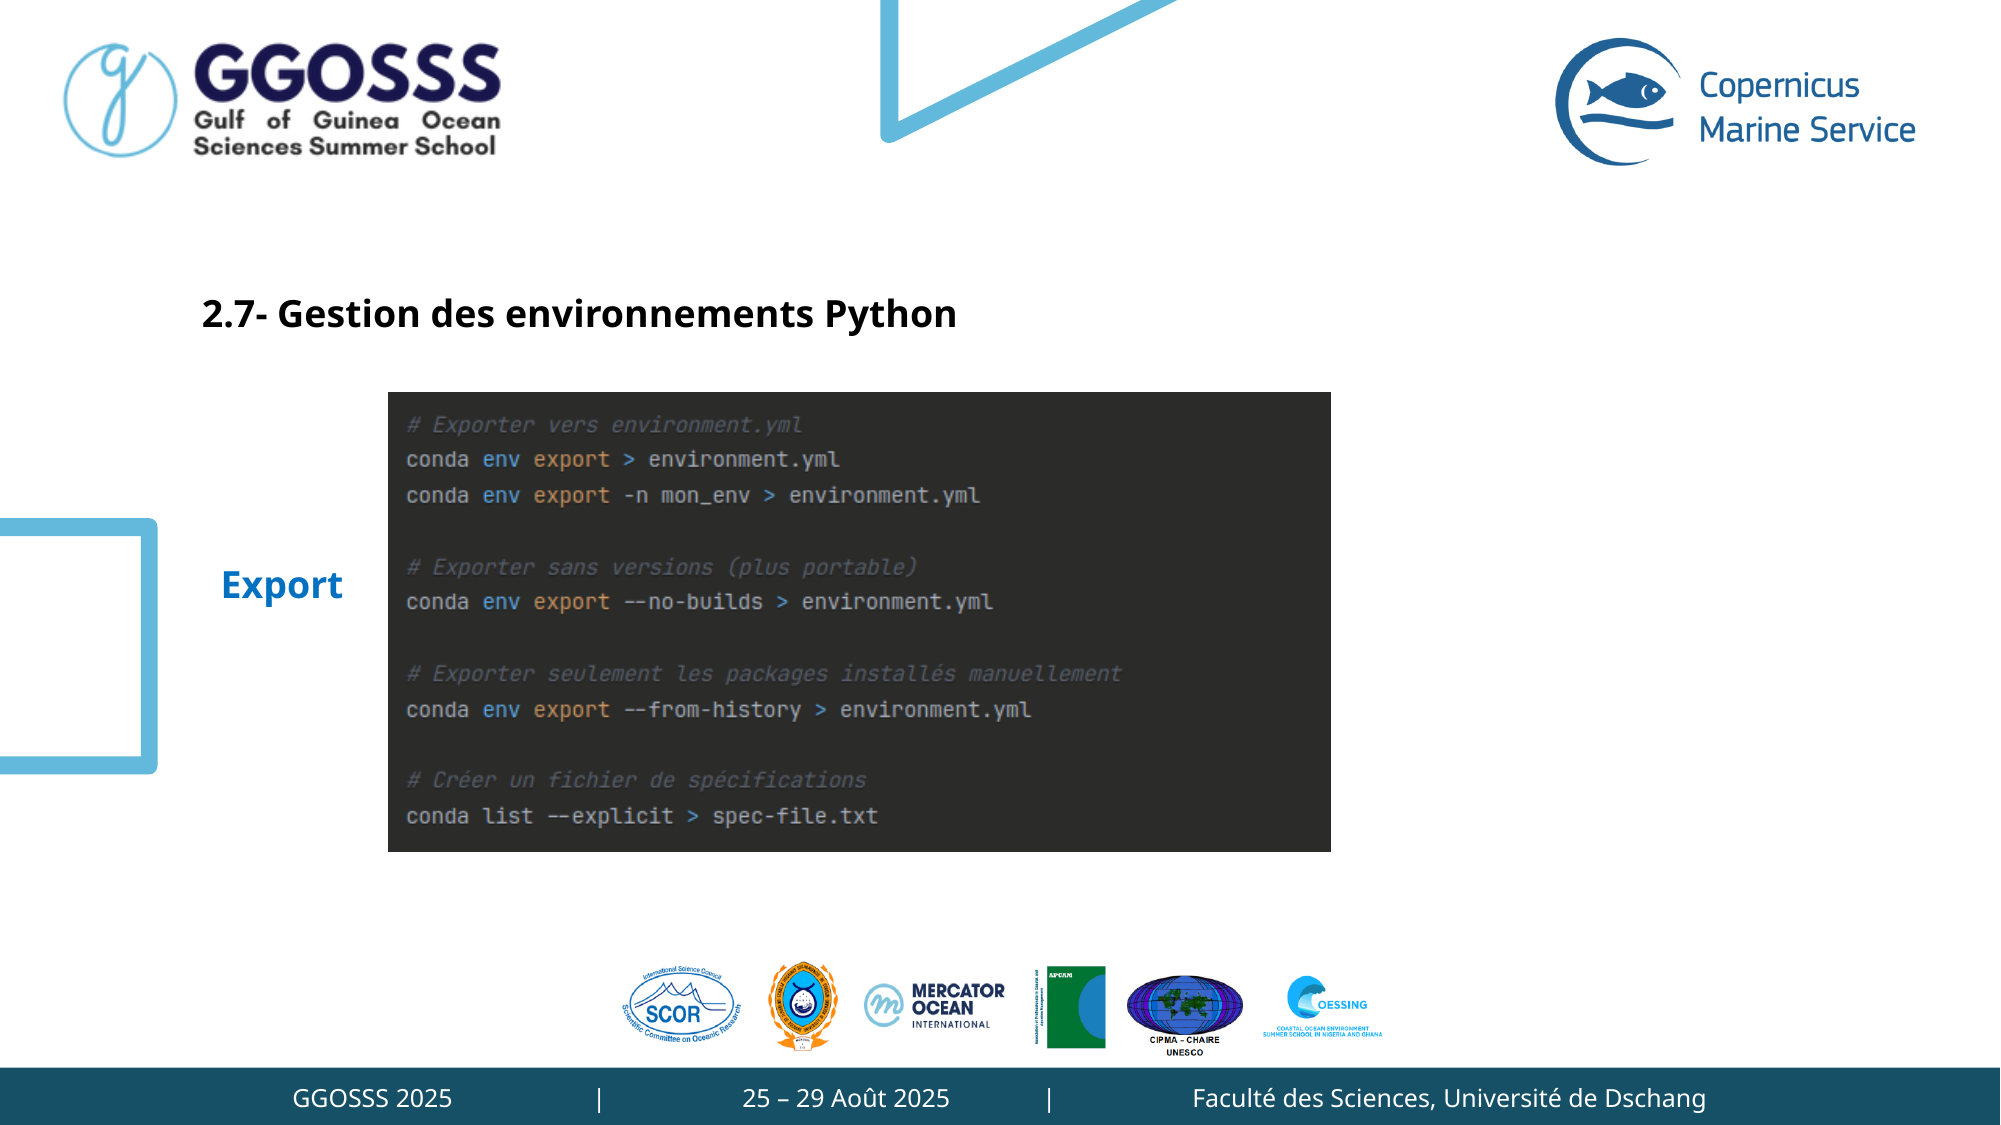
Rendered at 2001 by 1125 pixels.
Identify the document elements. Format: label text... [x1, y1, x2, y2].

text_box Export [205, 553, 380, 614]
picture [1553, 36, 1916, 169]
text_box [169, 824, 1801, 1067]
picture [21, 0, 538, 202]
picture [388, 391, 1332, 852]
text_box 2.7- Gestion des environnements Python [187, 282, 974, 343]
